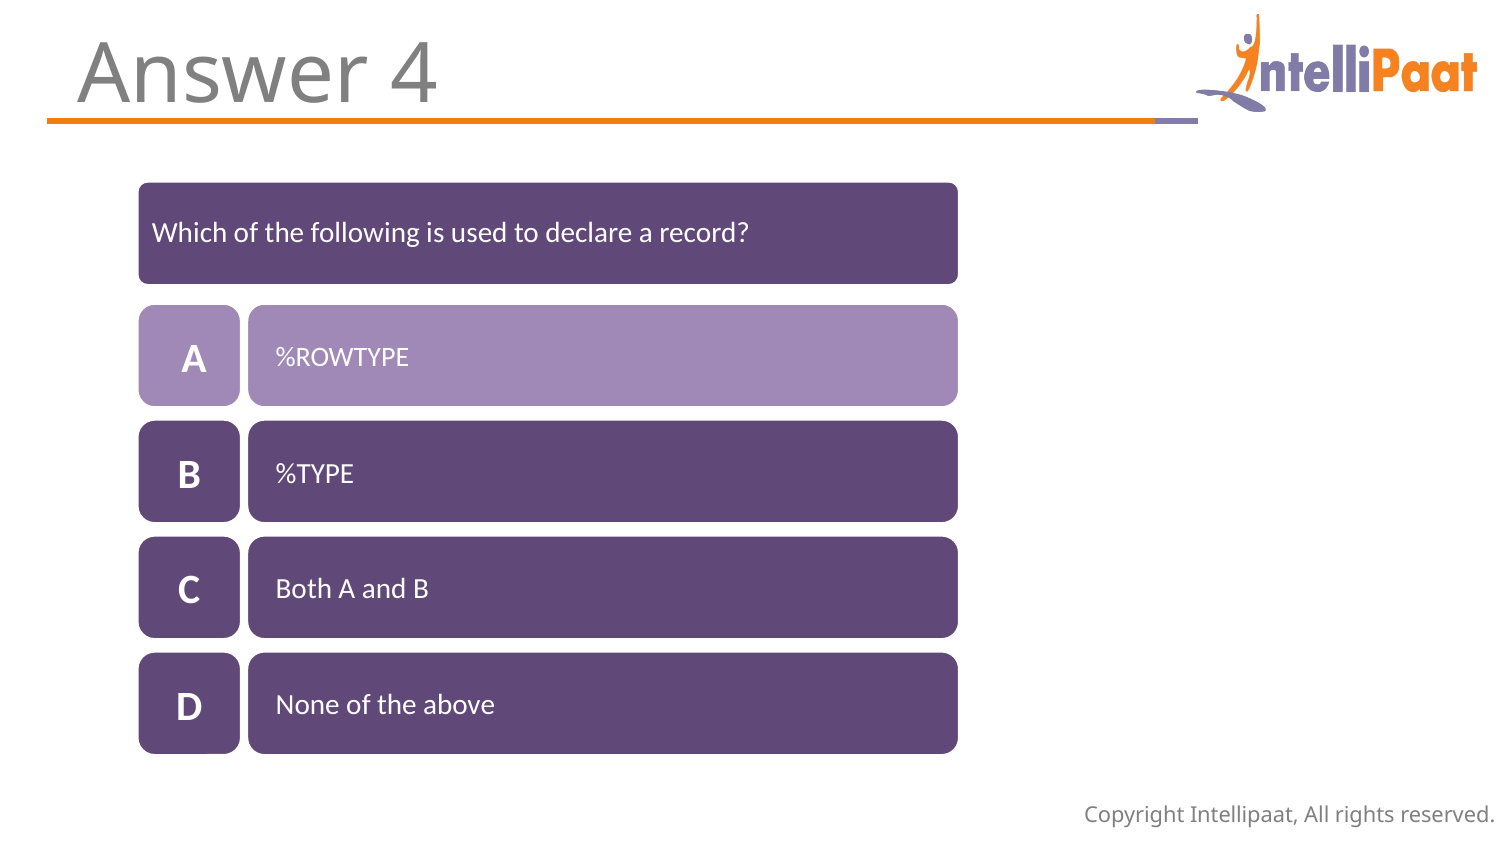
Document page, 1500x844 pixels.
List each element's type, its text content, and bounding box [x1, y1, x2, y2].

text_box Answer 4 [77, 23, 1143, 119]
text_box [137, 181, 959, 755]
picture [1196, 14, 1477, 112]
